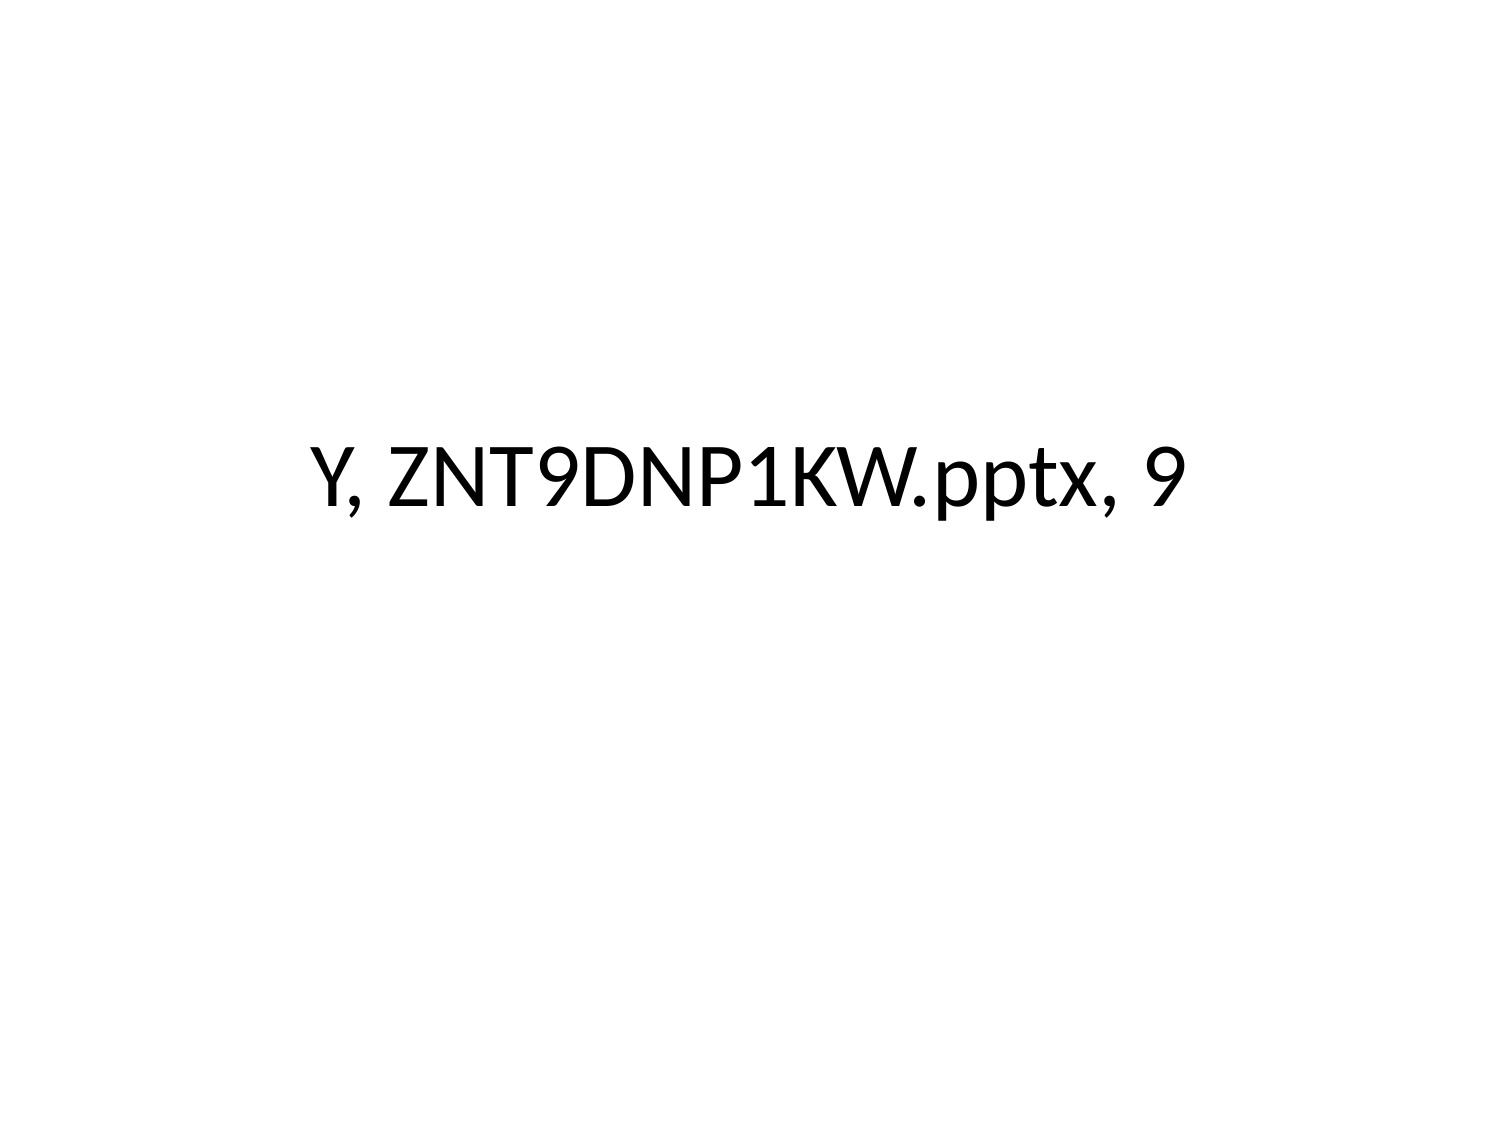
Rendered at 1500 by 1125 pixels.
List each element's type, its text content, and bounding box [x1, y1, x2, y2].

title Y, ZNT9DNP1KW.pptx, 9 [112, 349, 1388, 591]
